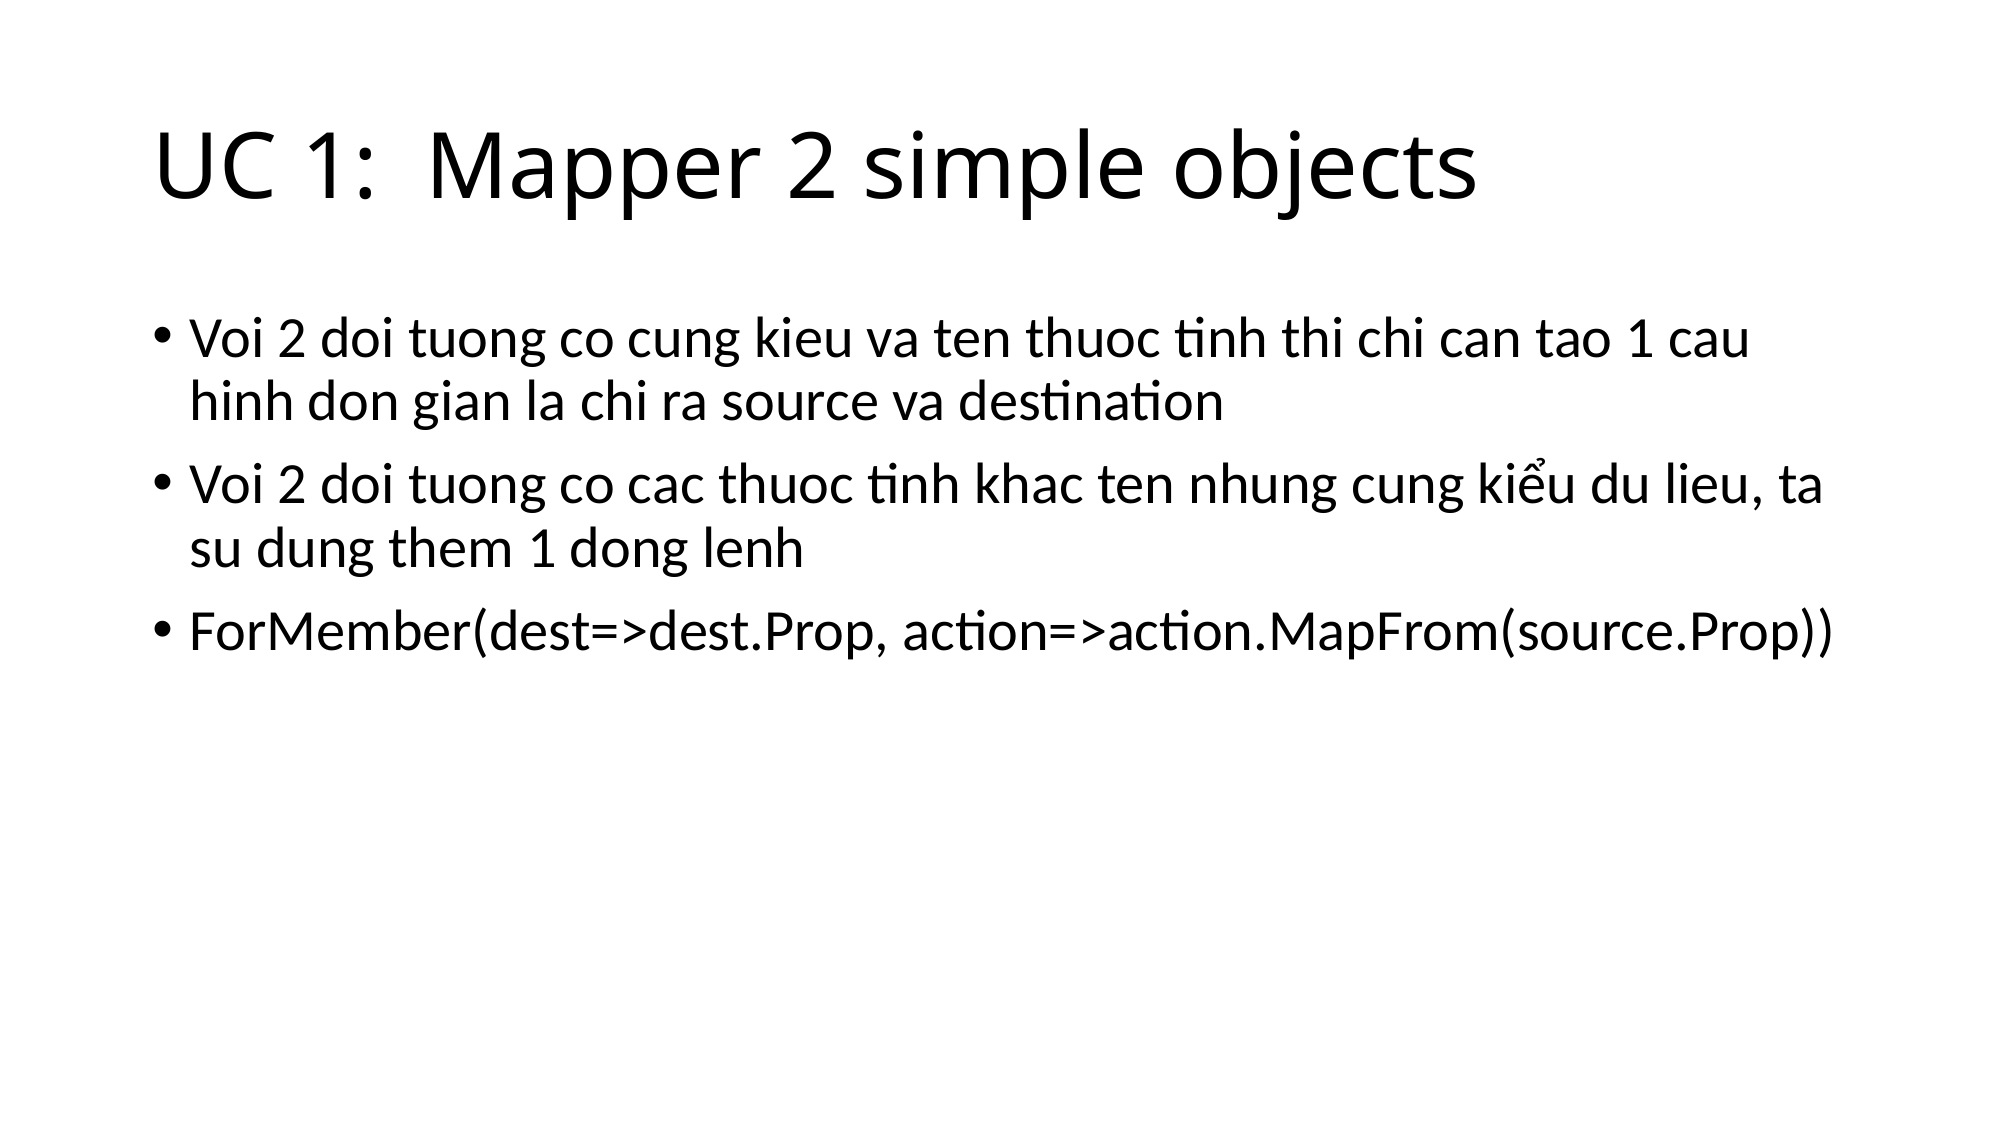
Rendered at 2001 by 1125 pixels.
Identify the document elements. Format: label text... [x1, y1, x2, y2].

list Voi 2 doi tuong co cung kieu va ten thuoc tinh thi chi can tao 1 cau hinh don gian la chi ra source va destination Voi 2 doi tuong co cac thuoc tinh khac ten nhung cung kiểu du lieu, ta su dung them 1 dong lenh ForMember(dest=>dest.Prop, action=>action.MapFrom(source.Prop)) [137, 299, 1863, 1014]
title UC 1: Mapper 2 simple objects [137, 59, 1863, 278]
